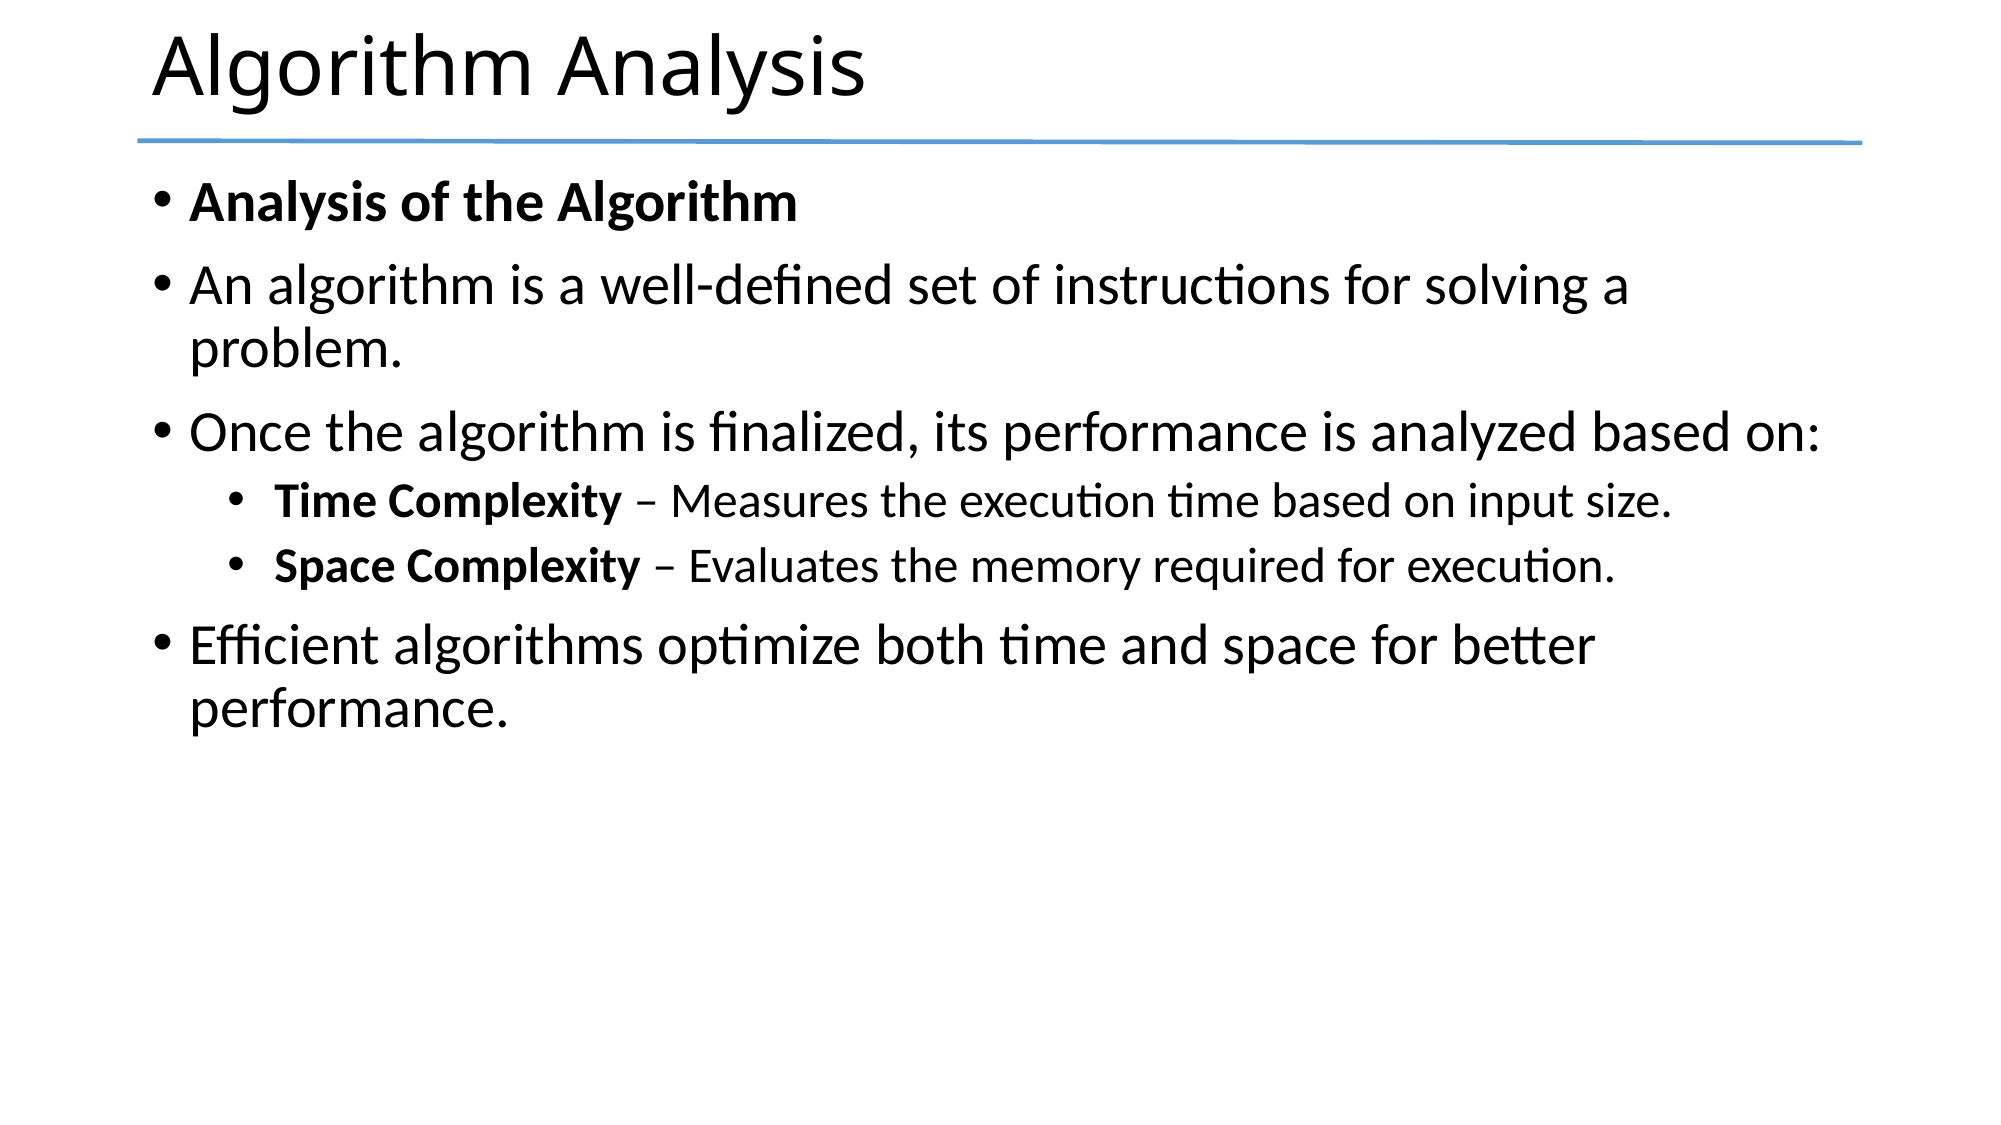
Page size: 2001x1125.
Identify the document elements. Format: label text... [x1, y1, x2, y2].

list Analysis of the Algorithm An algorithm is a well-defined set of instructions for solving a problem. Once the algorithm is finalized, its performance is analyzed based on: Time Complexity – Measures the execution time based on input size. Space Complexity – Evaluates the memory required for execution. Efficient algorithms optimize both time and space for better performance. [137, 163, 1863, 1000]
title Algorithm Analysis [137, 16, 1863, 121]
